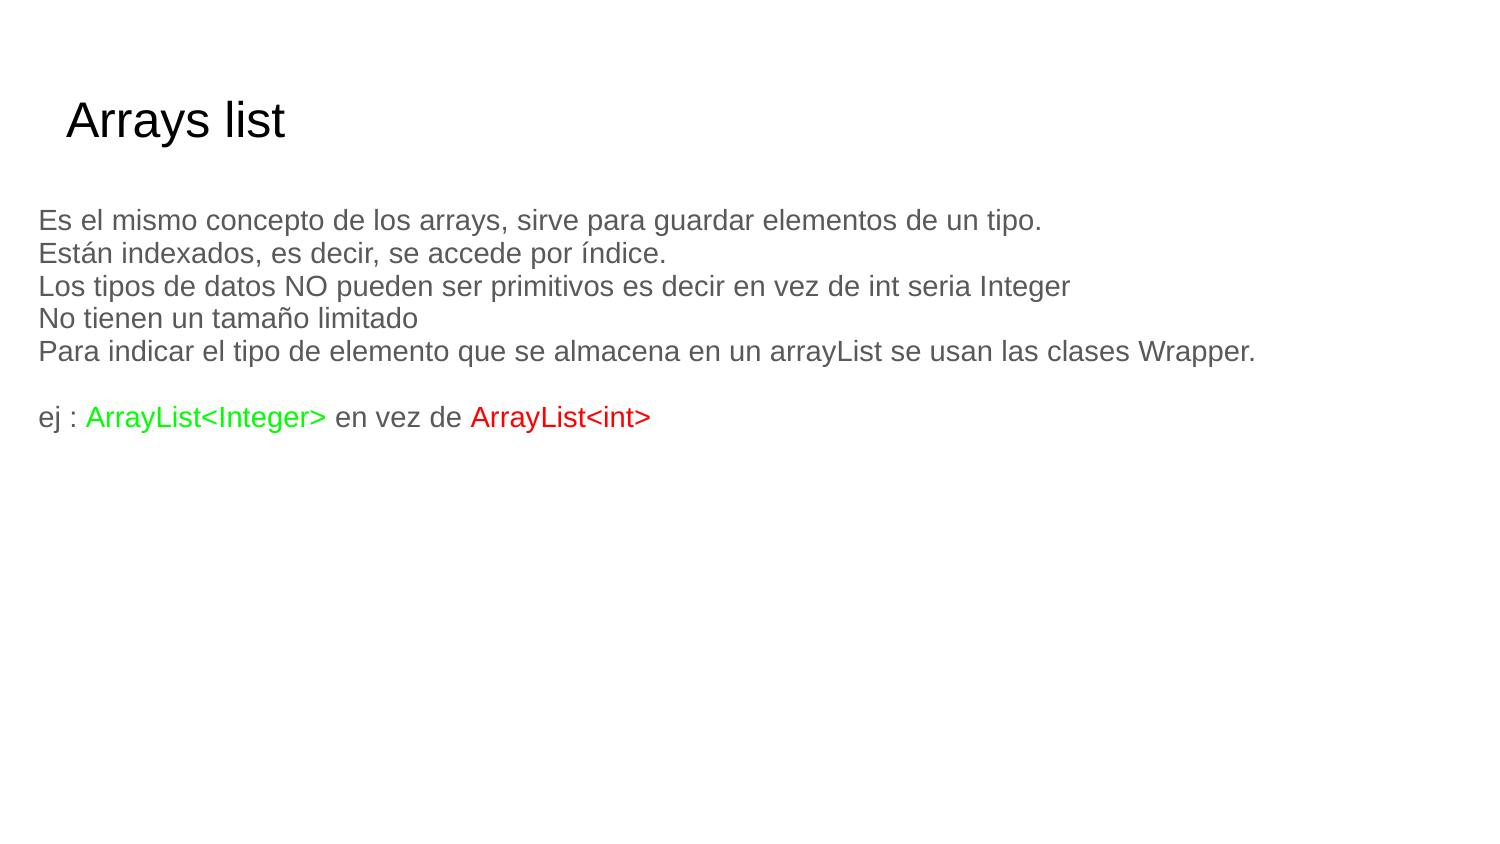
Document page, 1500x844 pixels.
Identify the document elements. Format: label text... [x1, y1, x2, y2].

title Arrays list [51, 66, 691, 164]
subtitle Es el mismo concepto de los arrays, sirve para guardar elementos de un tipo. Están indexados, es decir, se accede por índice. Los tipos de datos NO pueden ser primitivos es decir en vez de int seria Integer No tienen un tamaño limitado Para indicar el tipo de elemento que se almacena en un arrayList se usan las clases Wrapper. ej : ArrayList<Integer> en vez de ArrayList<int> [23, 188, 1488, 819]
